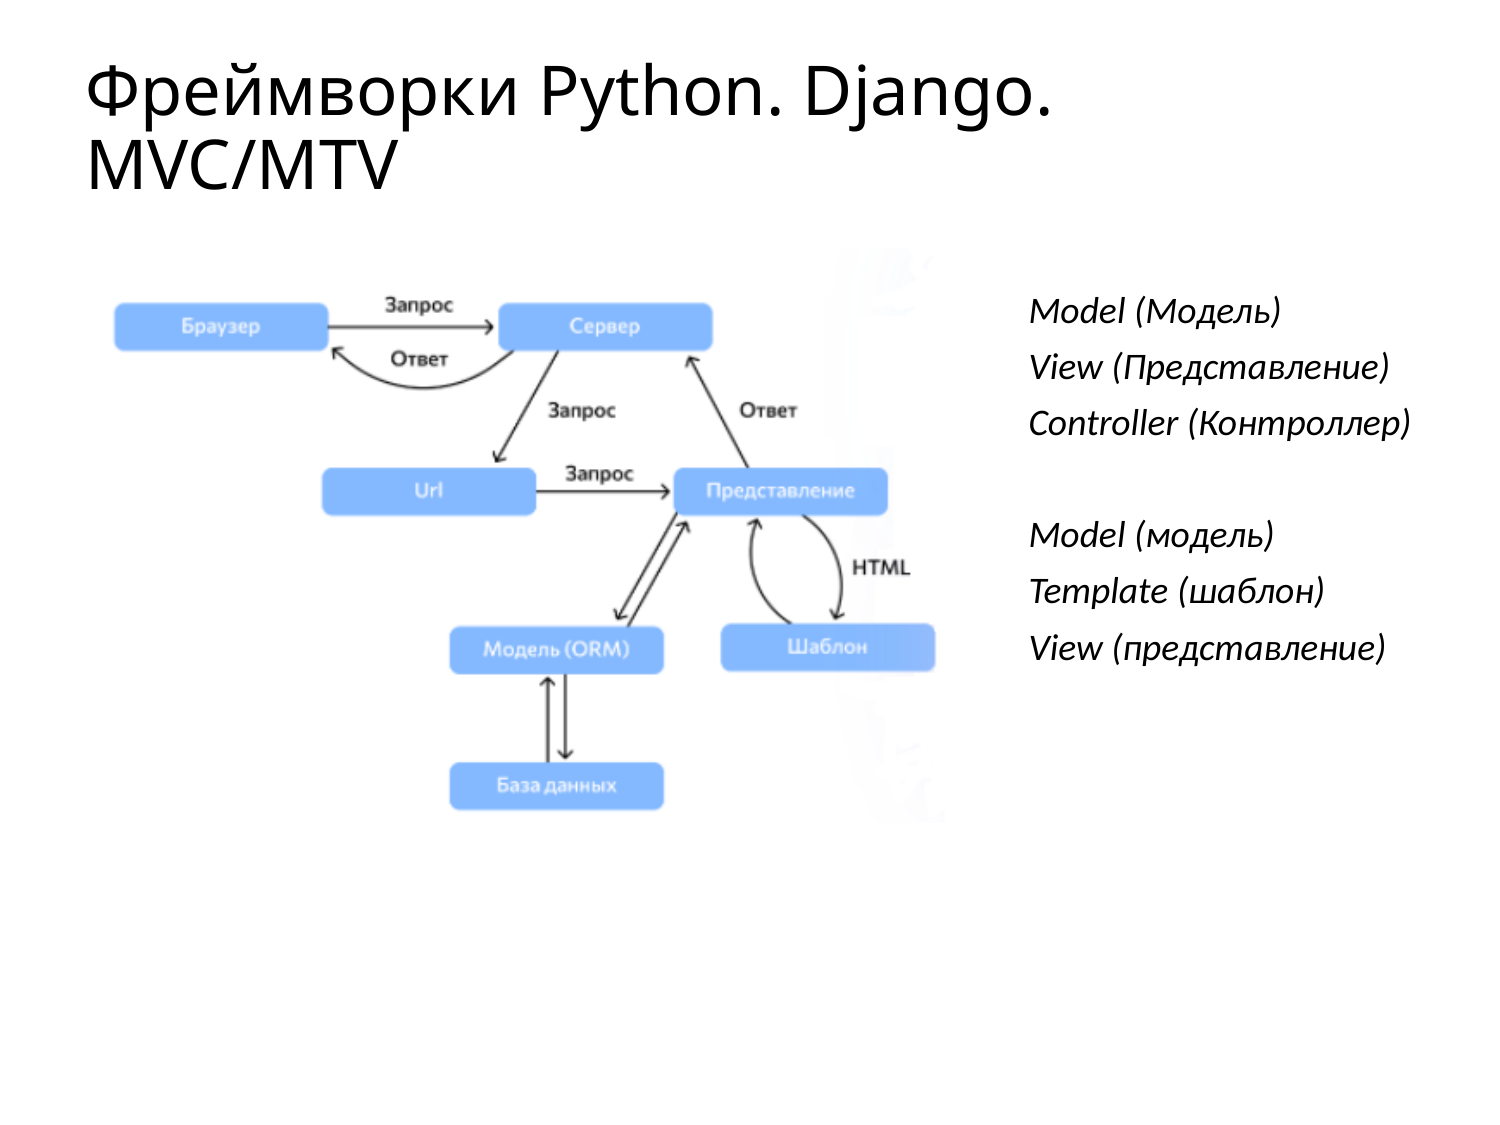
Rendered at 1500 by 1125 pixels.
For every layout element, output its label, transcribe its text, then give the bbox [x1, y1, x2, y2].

list Model (Модель) View (Представление) Controller (Контроллер) Model (модель) Template (шаблон) View (представление) [1013, 283, 1500, 893]
picture [102, 232, 983, 823]
title Фреймворки Python. Django. MVC/MTV [70, 51, 1229, 210]
